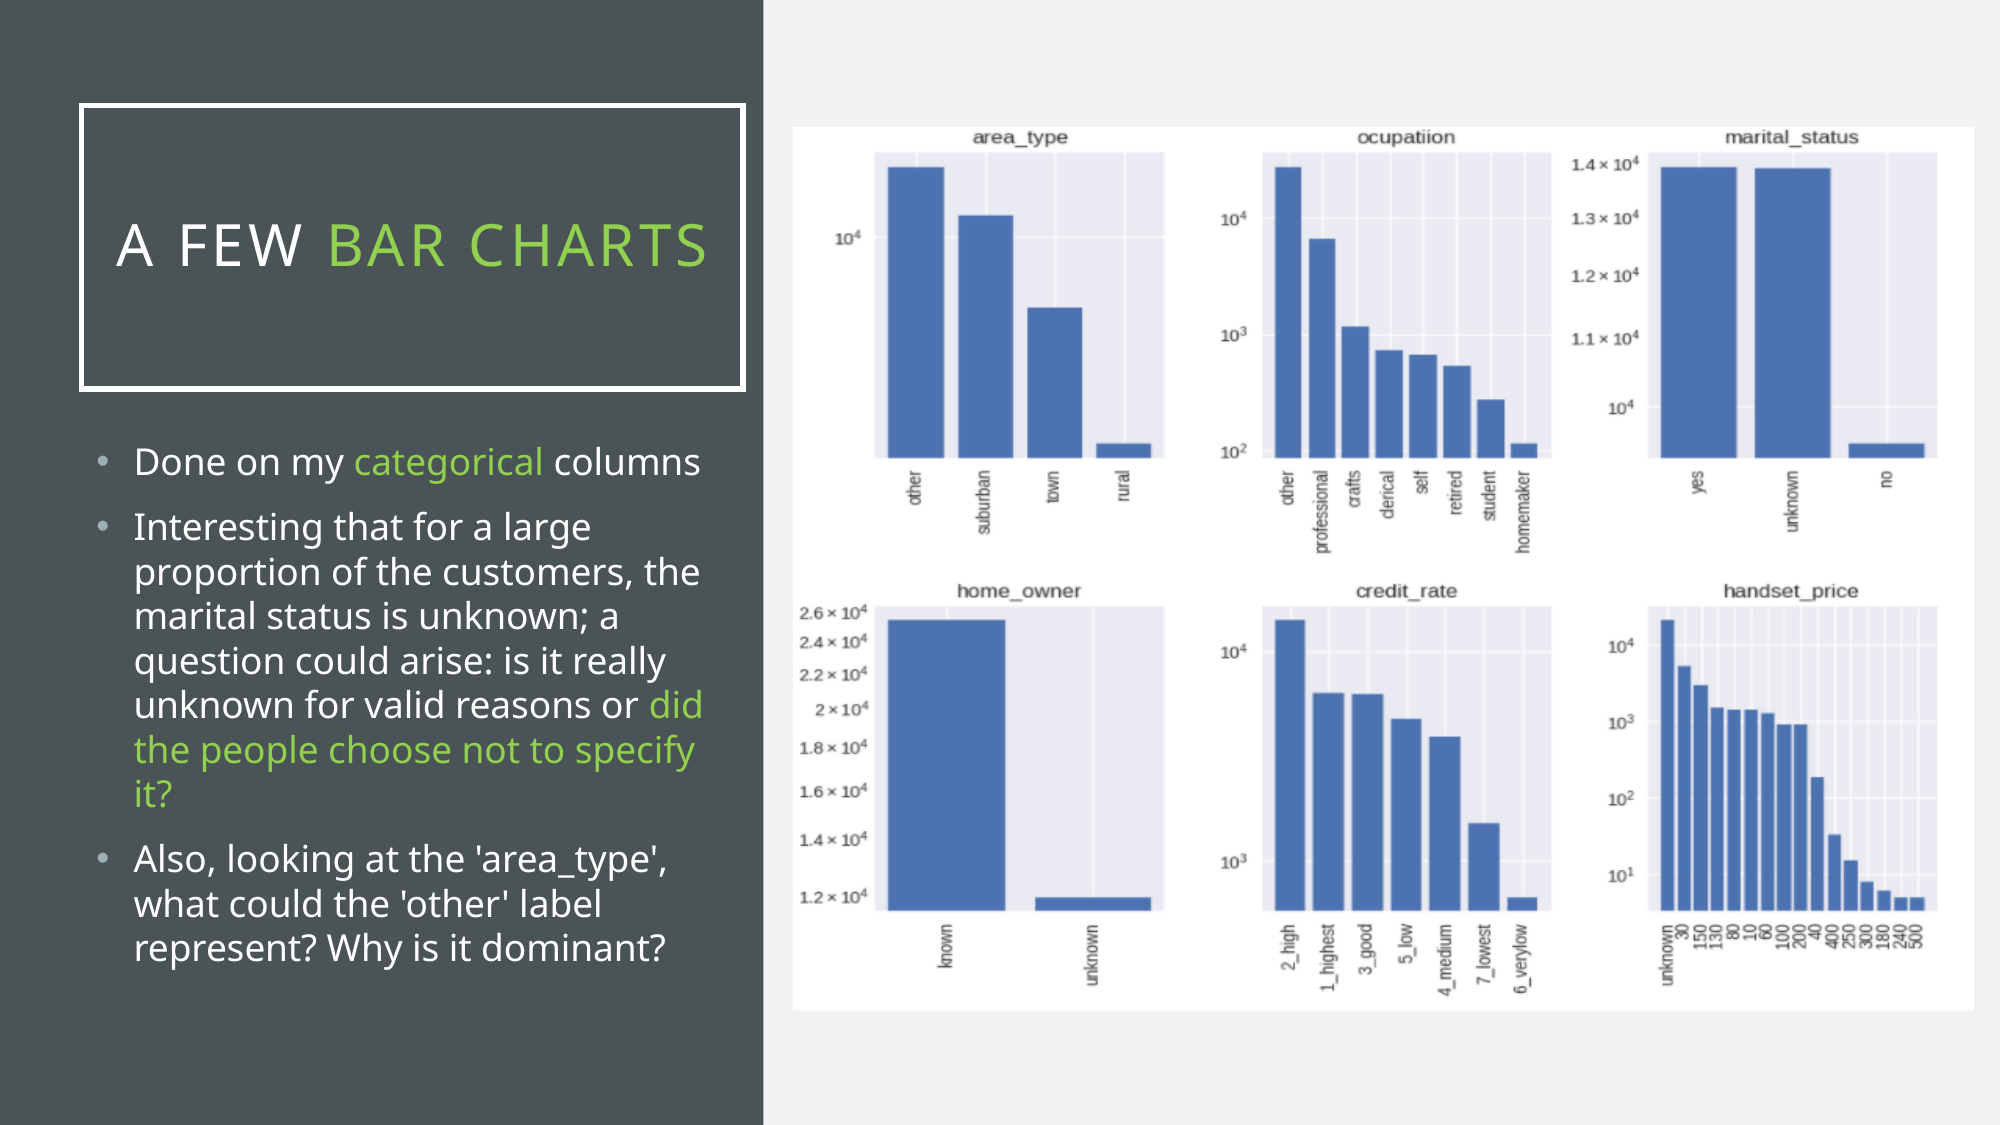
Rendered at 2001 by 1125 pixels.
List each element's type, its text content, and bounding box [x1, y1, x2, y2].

text_box [764, 0, 2000, 1125]
list Done on my categorical columns Interesting that for a large proportion of the customers, the marital status is unknown; a question could arise: is it really unknown for valid reasons or did the people choose not to specify it? Also, looking at the 'area_type', what could the 'other' label represent? Why is it dominant? [81, 431, 719, 992]
picture [793, 127, 1974, 1012]
title A few bar charts [79, 103, 746, 392]
text_box [0, 0, 764, 1125]
